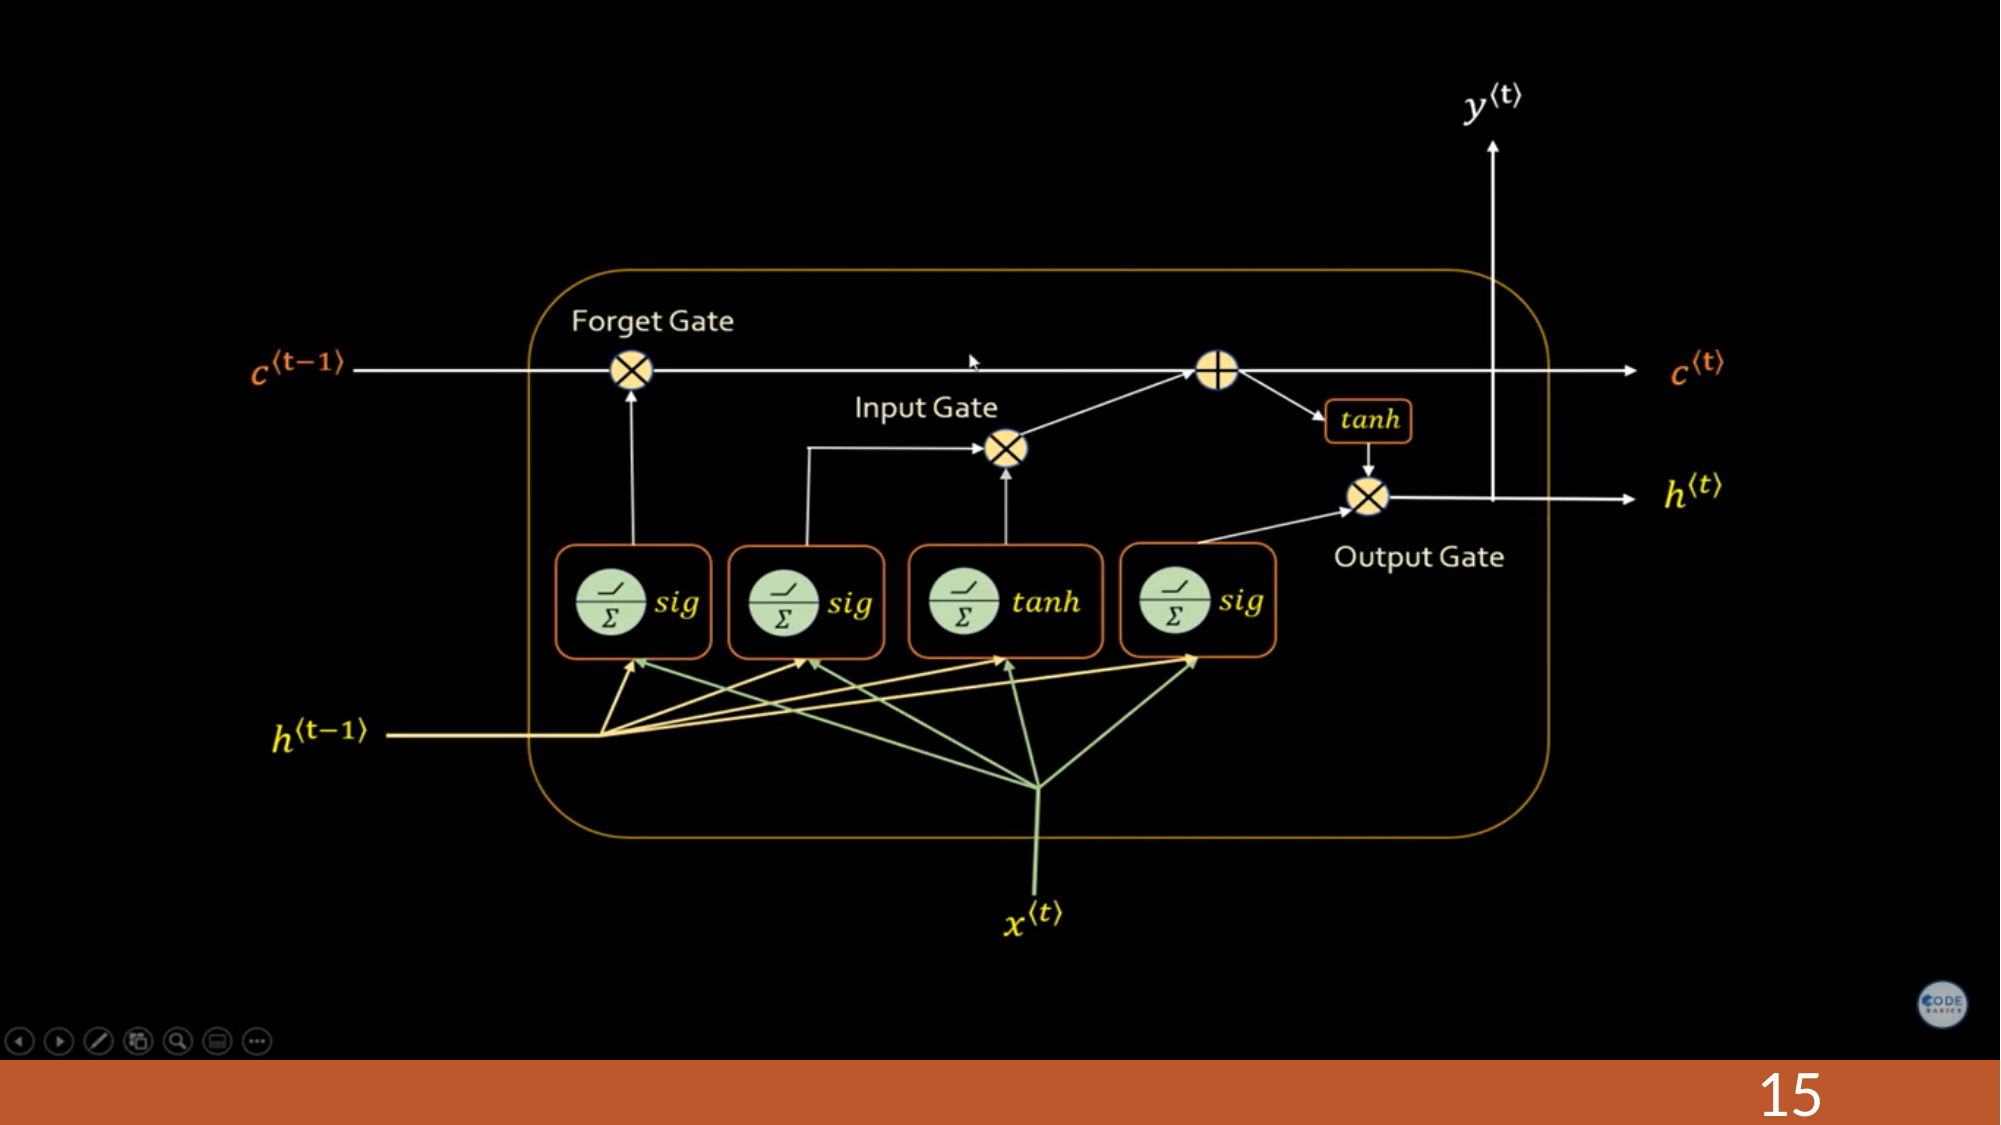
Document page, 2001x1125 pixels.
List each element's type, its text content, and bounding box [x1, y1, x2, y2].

slide_number 15 [1624, 1067, 1840, 1120]
picture [0, 0, 2000, 1061]
